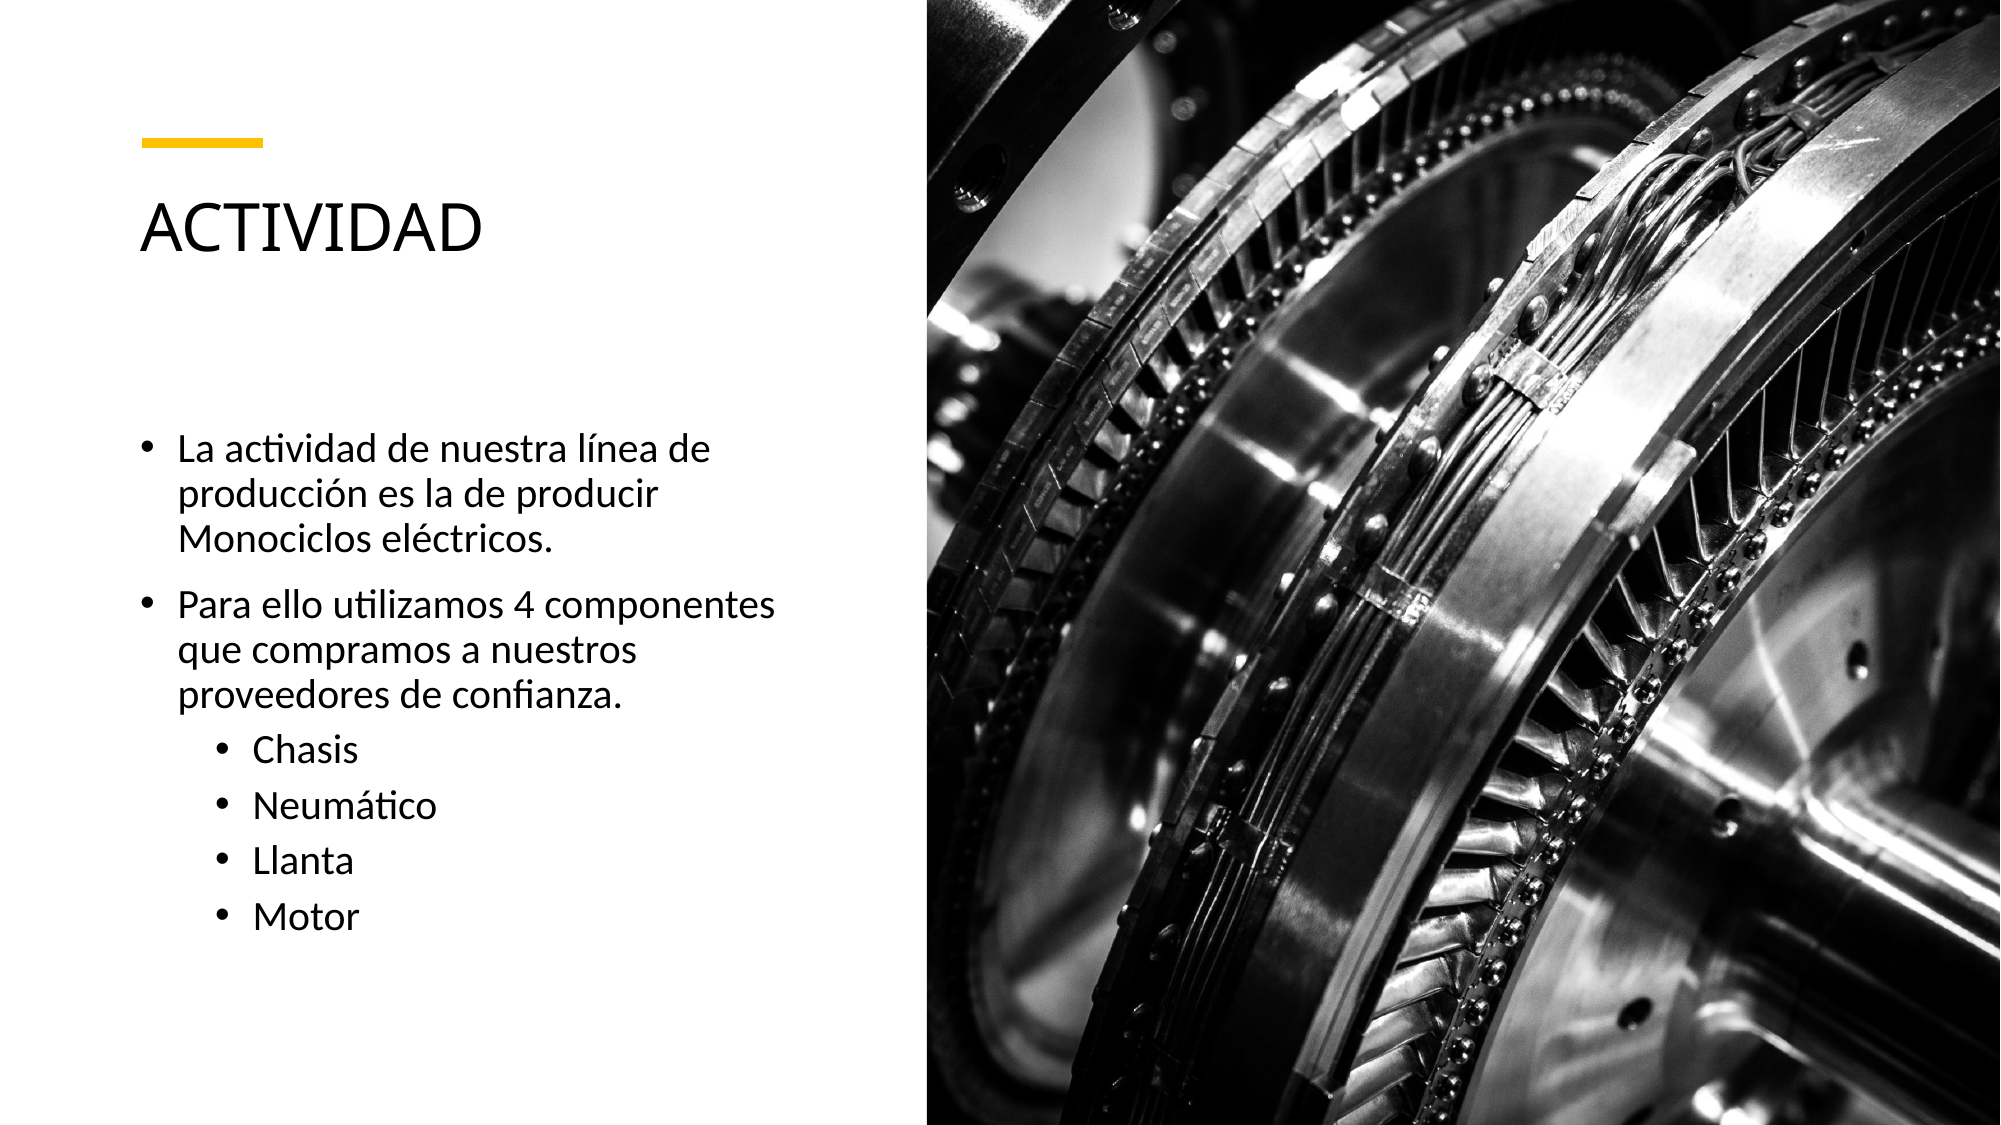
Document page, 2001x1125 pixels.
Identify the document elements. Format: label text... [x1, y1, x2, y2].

picture [926, 0, 2000, 1125]
title ACTIVIDAD [125, 186, 796, 417]
list La actividad de nuestra línea de producción es la de producir Monociclos eléctricos. Para ello utilizamos 4 componentes que compramos a nuestros proveedores de confianza. Chasis Neumático Llanta Motor [125, 418, 796, 1008]
